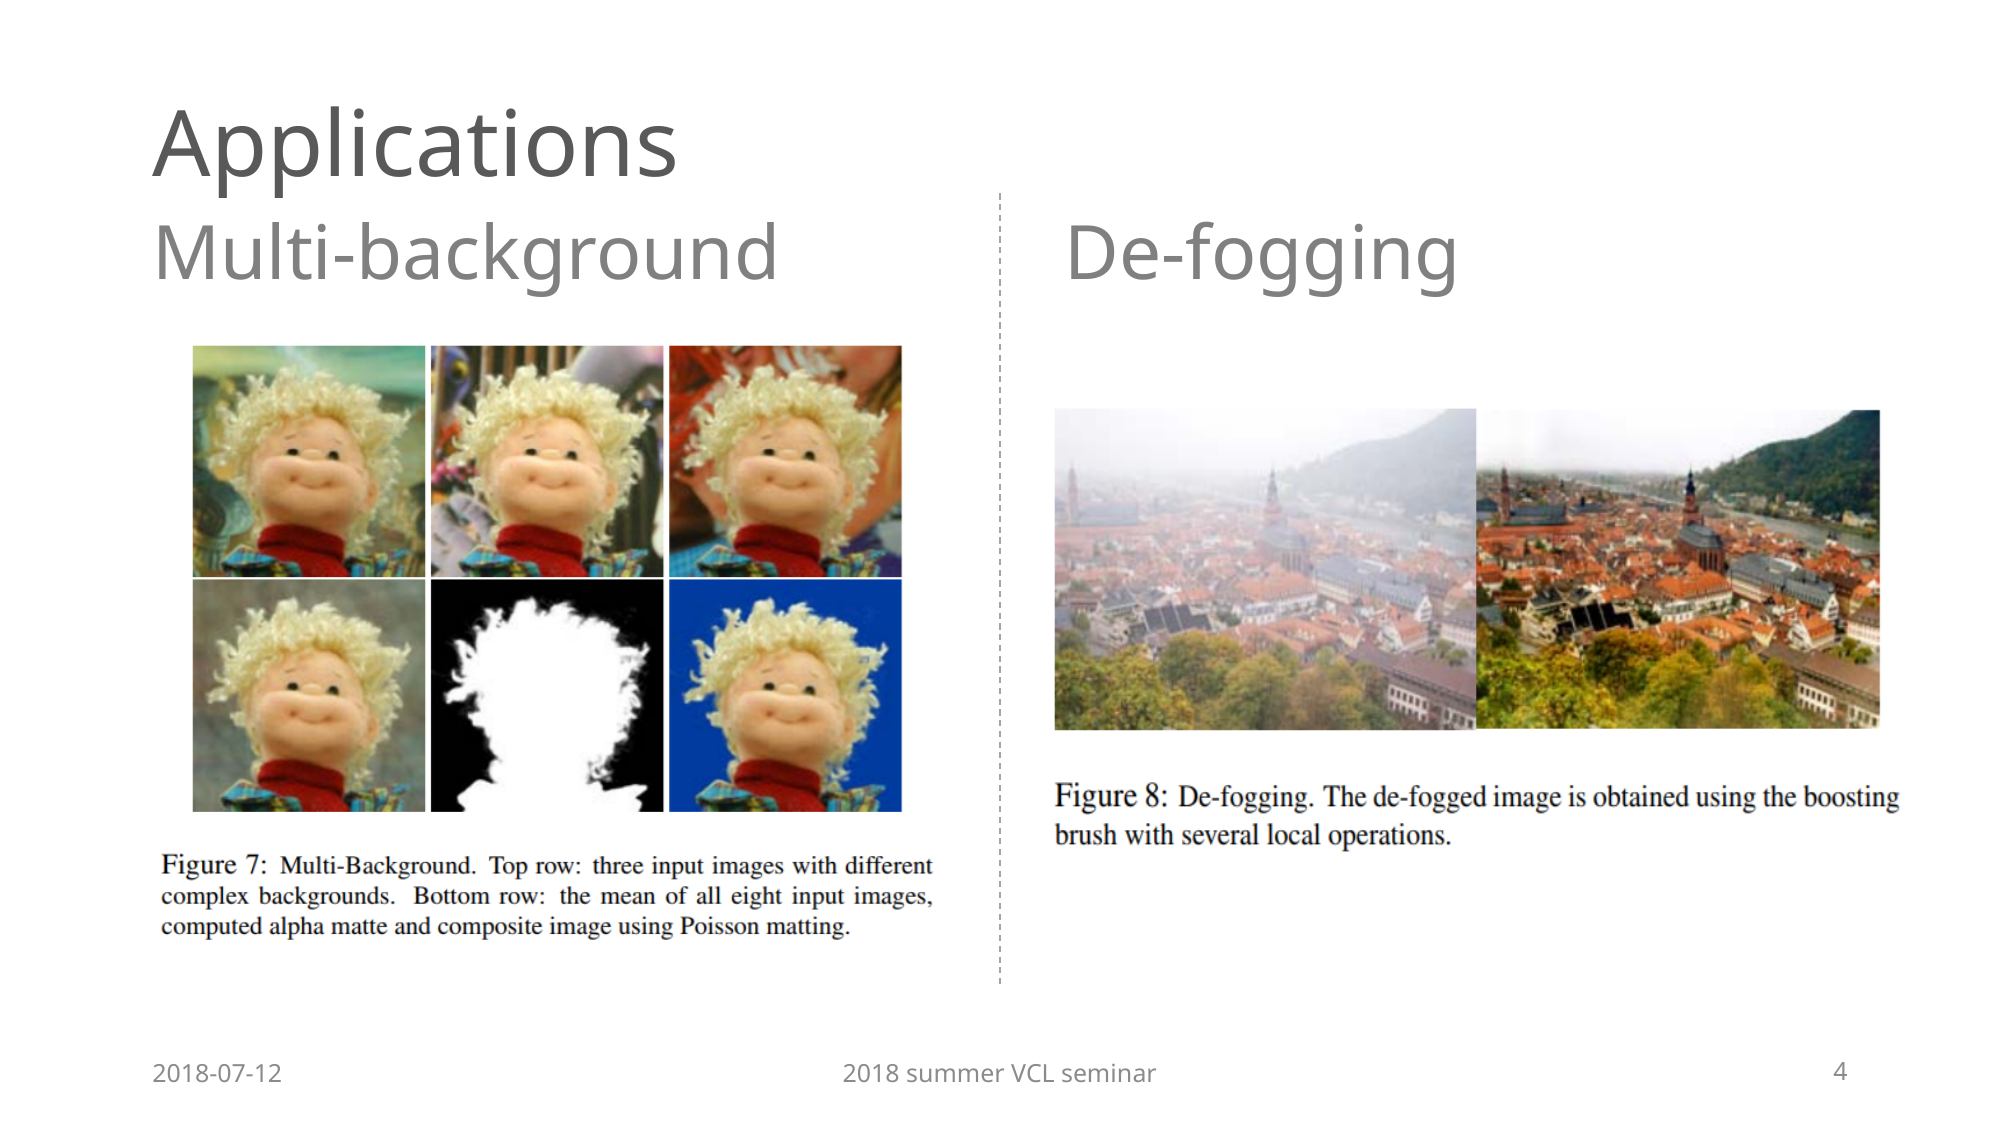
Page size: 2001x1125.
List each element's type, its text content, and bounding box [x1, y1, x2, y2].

title Applications [137, 83, 1000, 211]
picture [1046, 375, 1913, 877]
slide_number 4 [1412, 1042, 1863, 1103]
footer 2018 summer VCL seminar [662, 1042, 1338, 1103]
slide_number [137, 1042, 588, 1103]
text_box De-fogging [1049, 192, 1841, 319]
picture [115, 297, 976, 955]
text_box Multi-background [137, 192, 929, 297]
